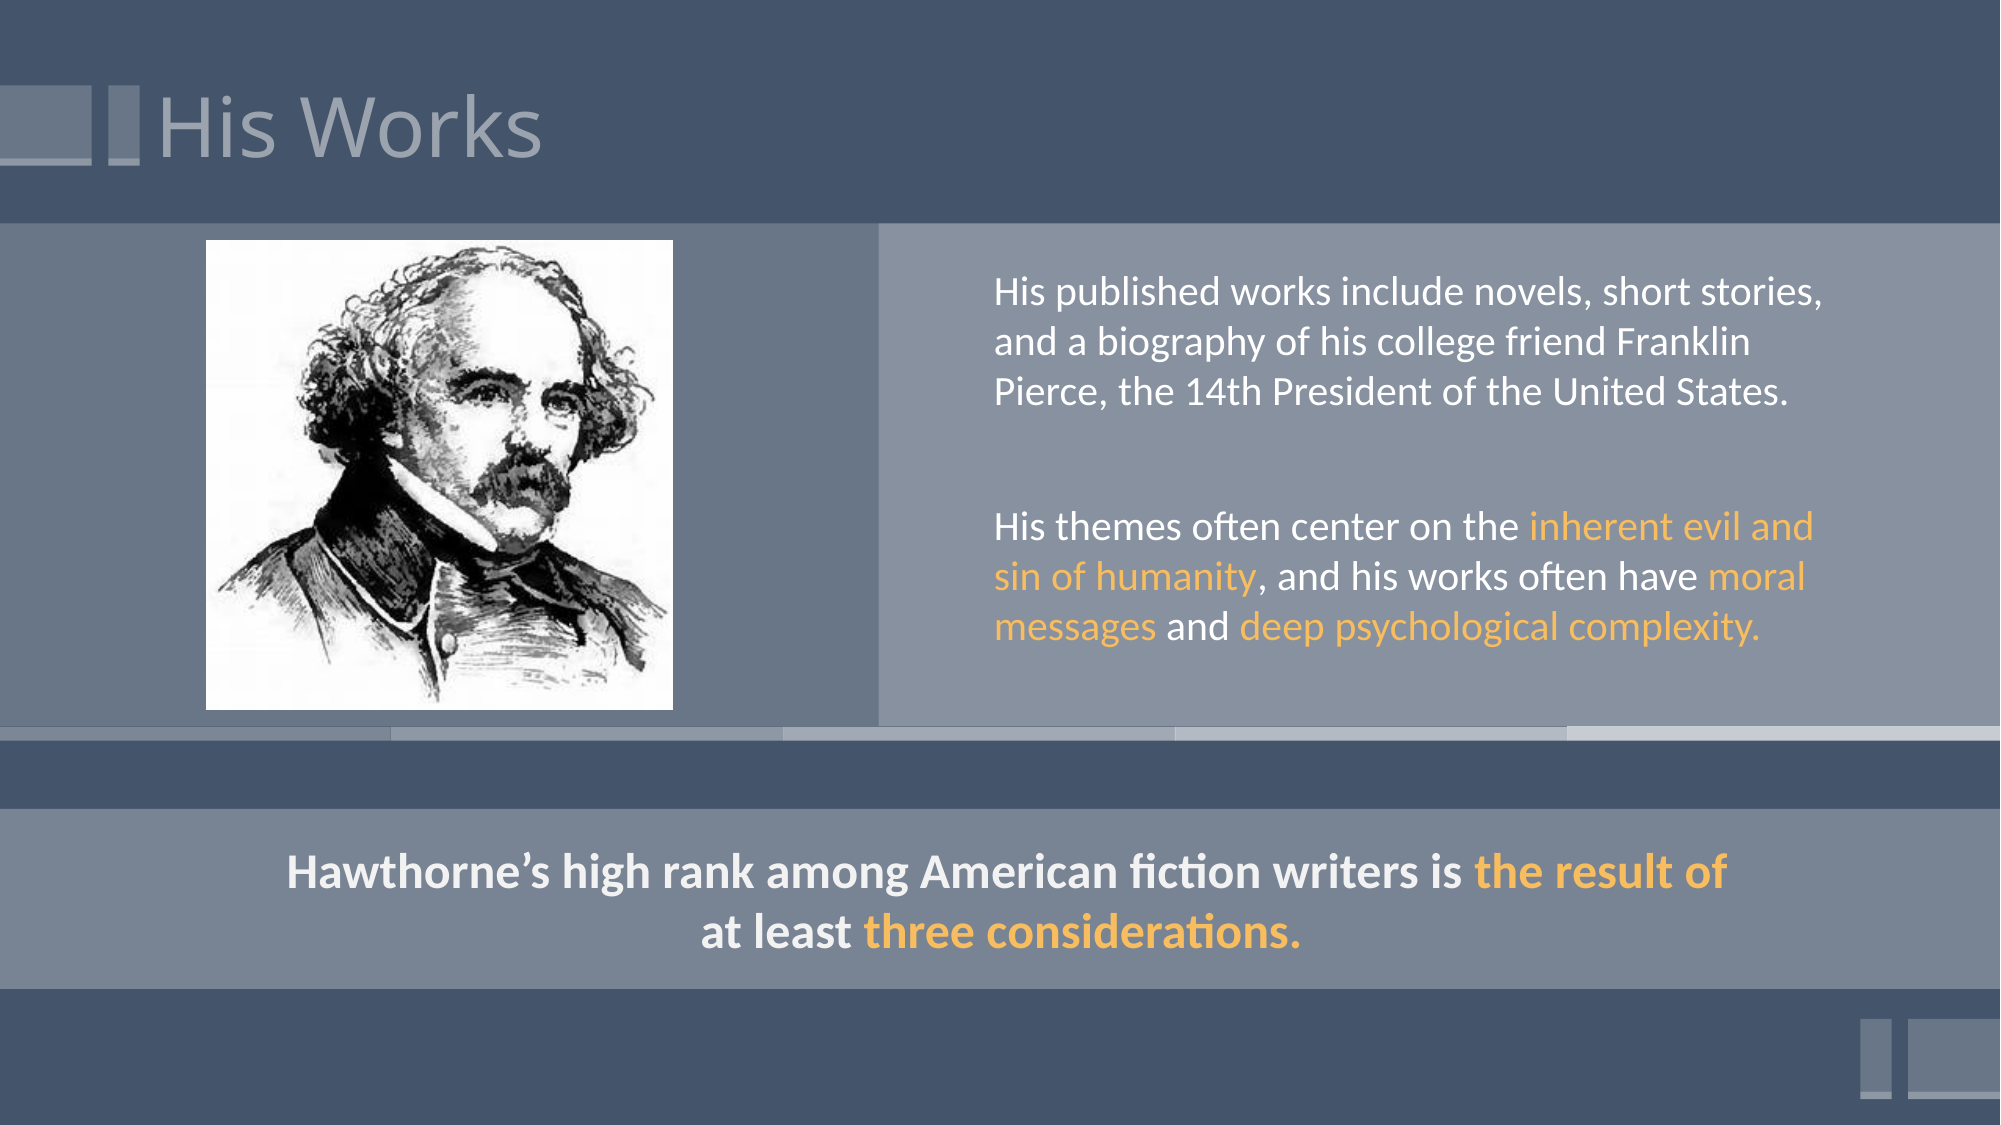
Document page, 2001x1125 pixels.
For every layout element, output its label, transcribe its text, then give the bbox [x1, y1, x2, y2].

picture [206, 240, 673, 710]
text_box His published works include novels, short stories, and a biography of his college friend Franklin Pierce, the 14th President of the United States. [979, 256, 1842, 422]
text_box His themes often center on the inherent evil and sin of humanity, and his works often have moral messages and deep psychological complexity. [979, 491, 1842, 657]
text_box [0, 808, 2000, 990]
text_box [877, 222, 2000, 726]
title His Works [139, 81, 1875, 180]
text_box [0, 726, 2000, 741]
text_box Hawthorne’s high rank among American fiction writers is the result of at least three considerations. [261, 830, 1753, 966]
text_box [0, 222, 877, 726]
